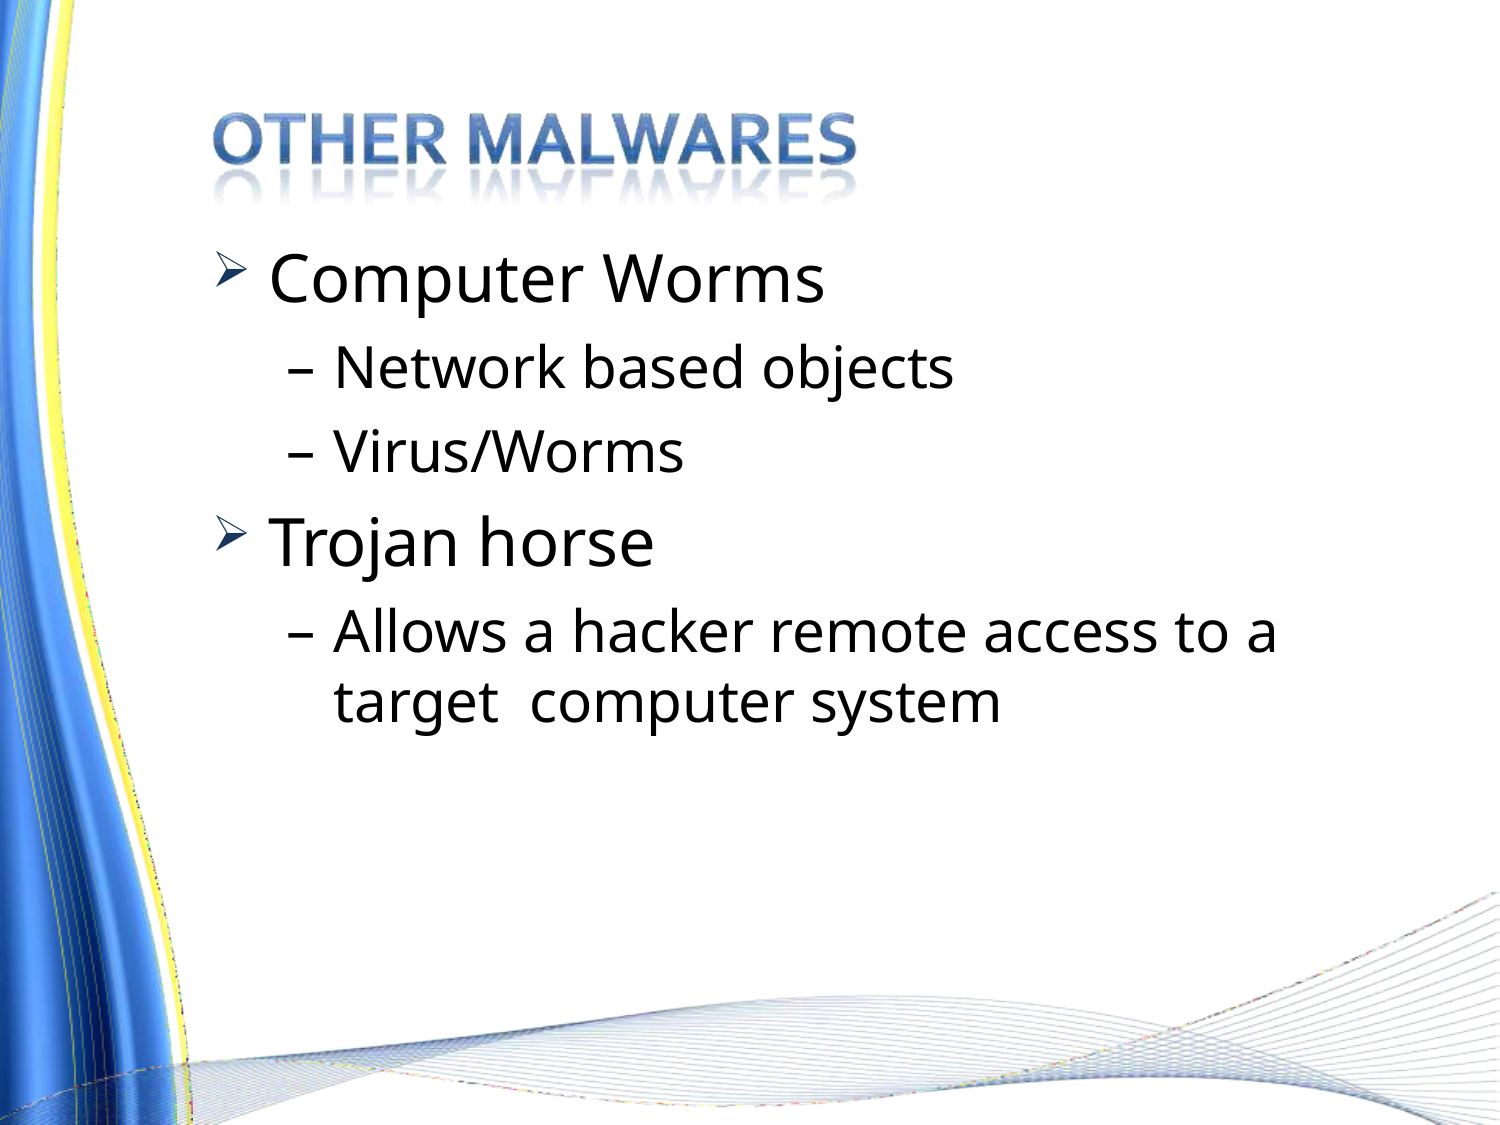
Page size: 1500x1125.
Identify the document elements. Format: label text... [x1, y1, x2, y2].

picture [0, 0, 1500, 1125]
text_box Computer Worms Network based objects Virus/Worms Trojan horse Allows a hacker remote access to a target computer system [209, 217, 1328, 735]
